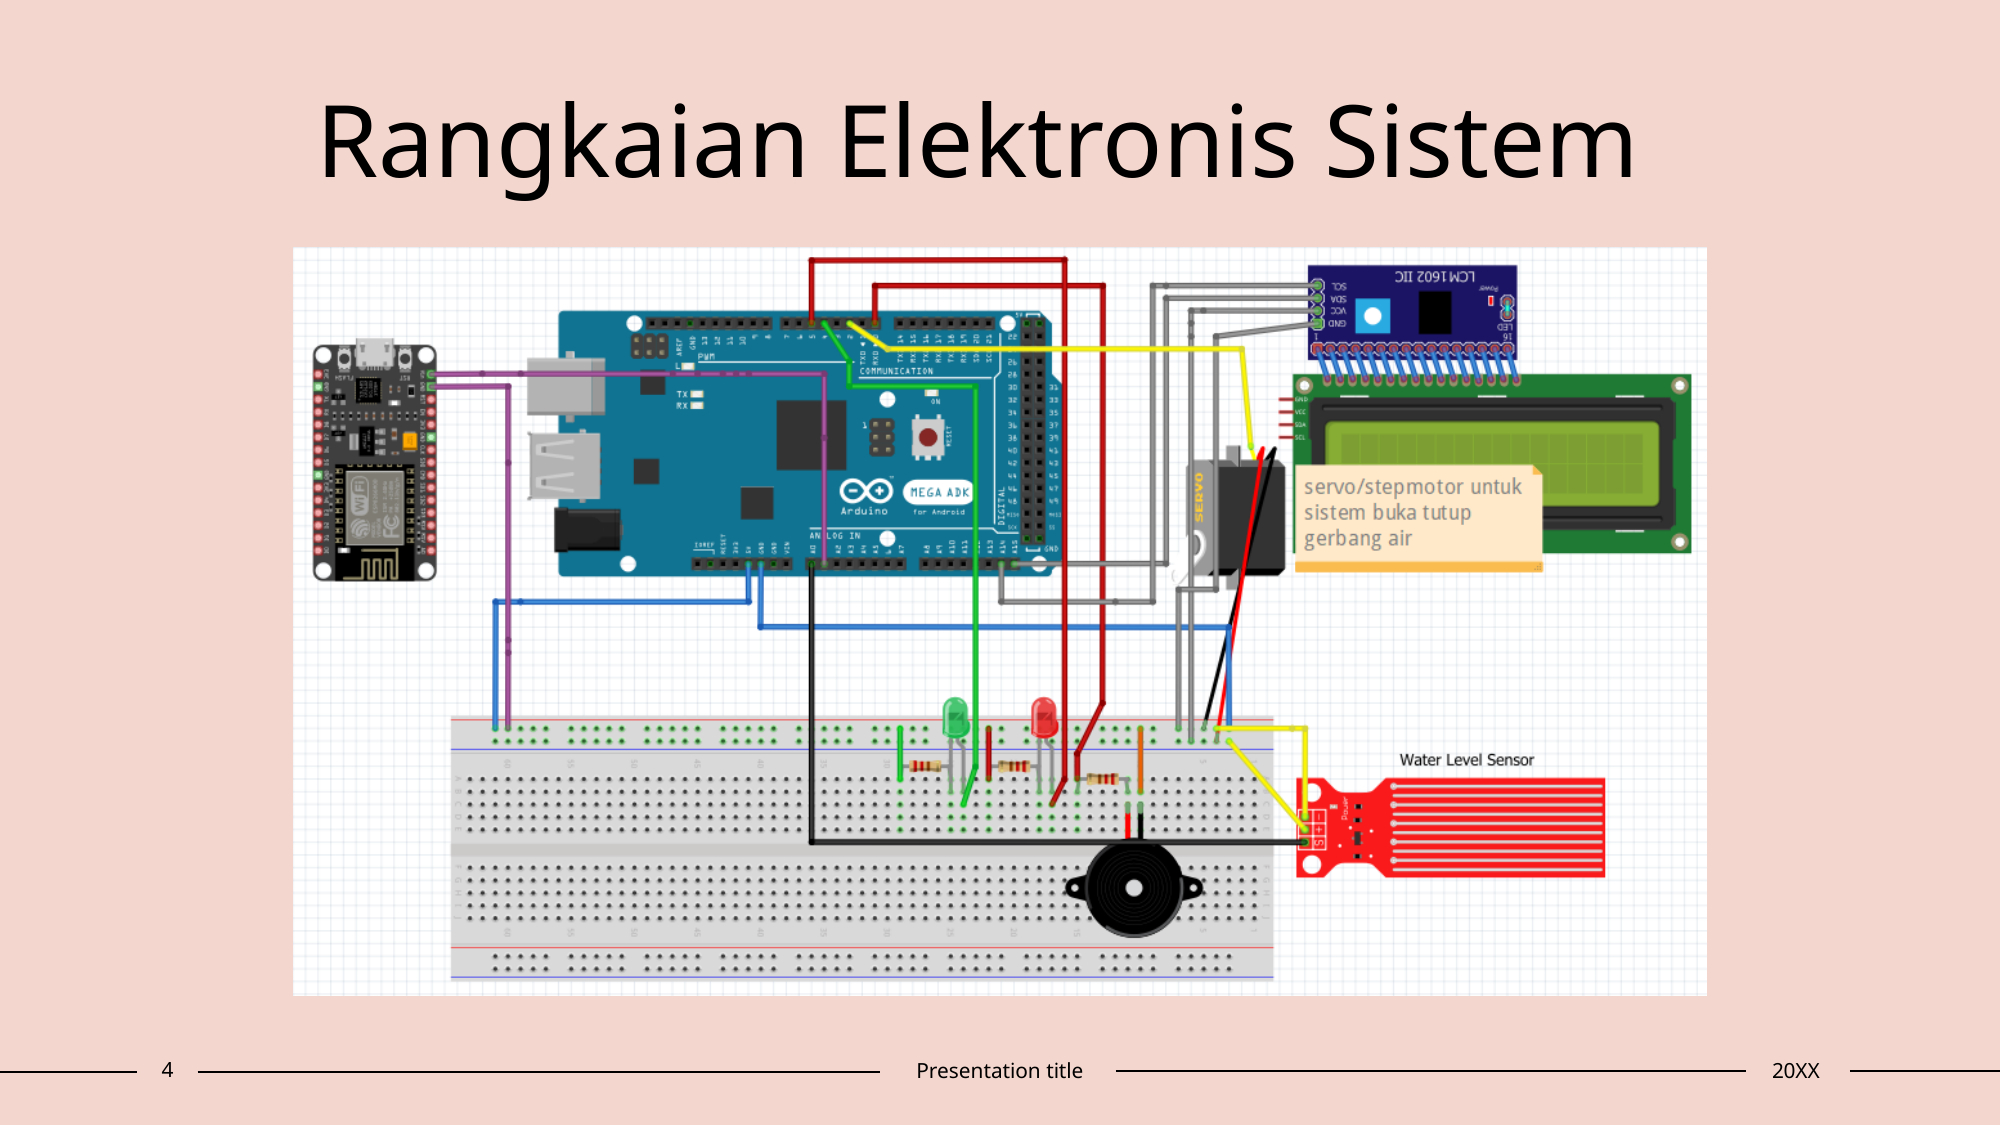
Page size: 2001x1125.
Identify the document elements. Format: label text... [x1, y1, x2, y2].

slide_number 4 [137, 1050, 198, 1091]
footer Presentation title [879, 1050, 1120, 1091]
picture [293, 247, 1707, 996]
text_box Rangkaian Elektronis Sistem [301, 69, 1699, 205]
slide_number 20XX [1743, 1050, 1849, 1091]
